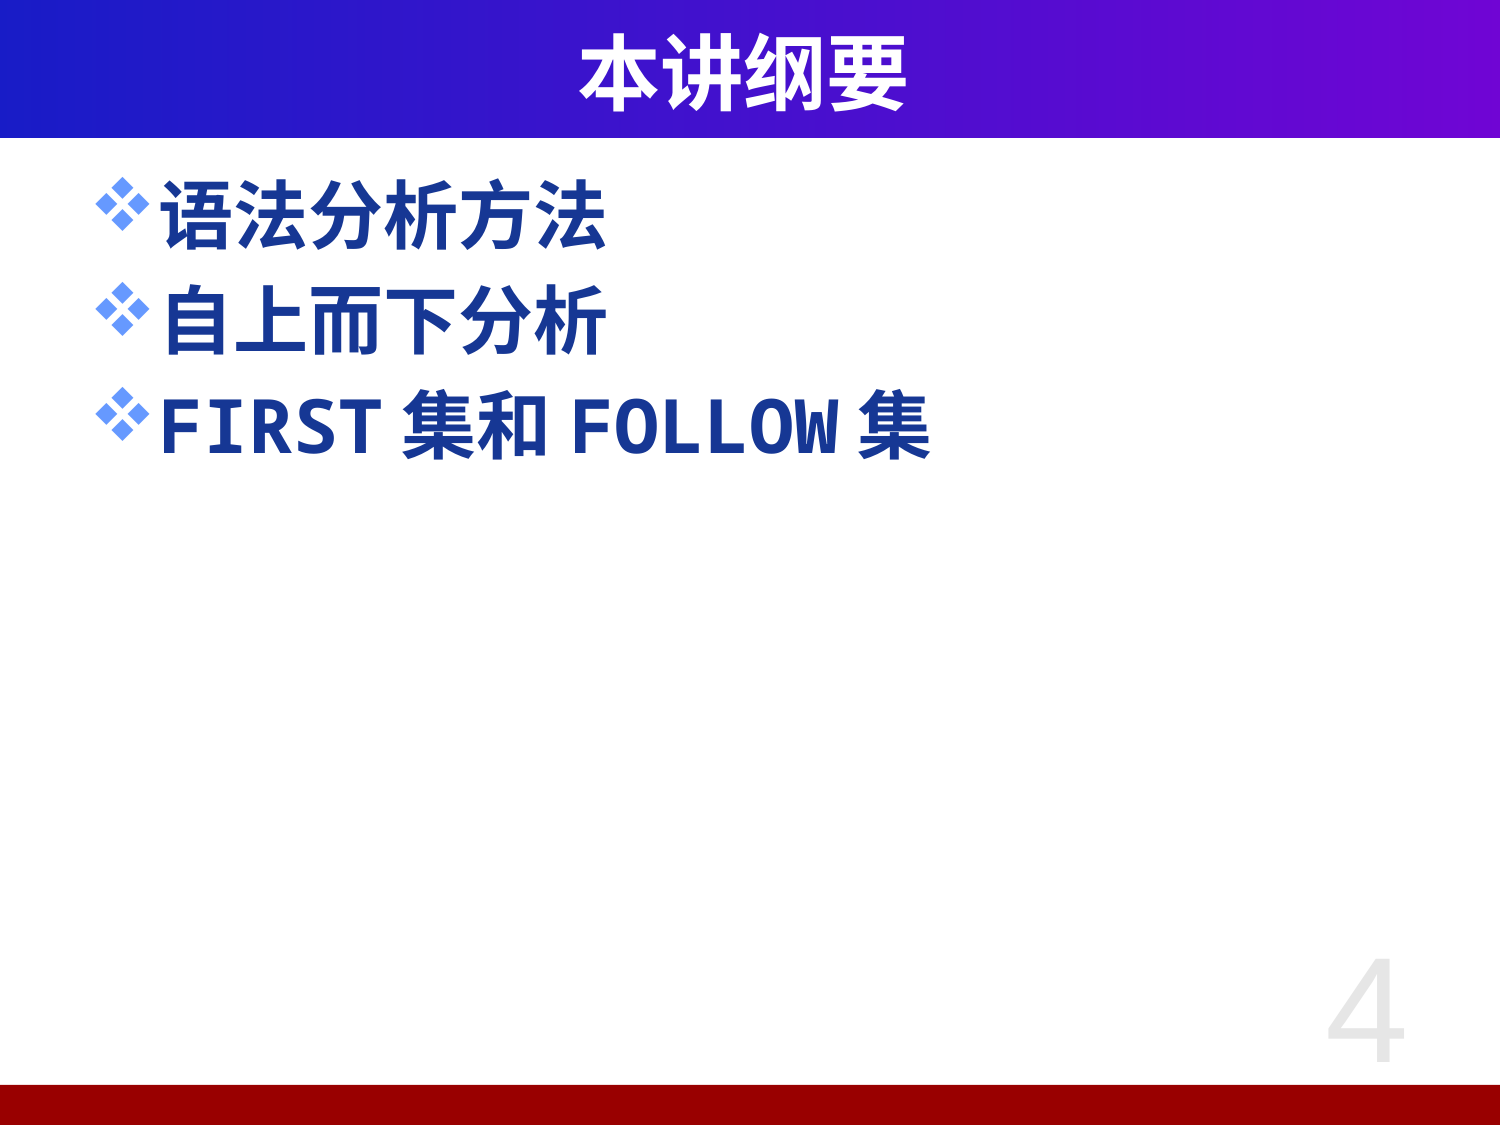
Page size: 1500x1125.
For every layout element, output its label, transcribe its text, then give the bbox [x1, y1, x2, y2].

slide_number 4 [1234, 904, 1500, 1118]
title 本讲纲要 [49, 24, 1438, 118]
list 语法分析方法 自上而下分析 FIRST集和FOLLOW集 [74, 160, 1426, 1023]
